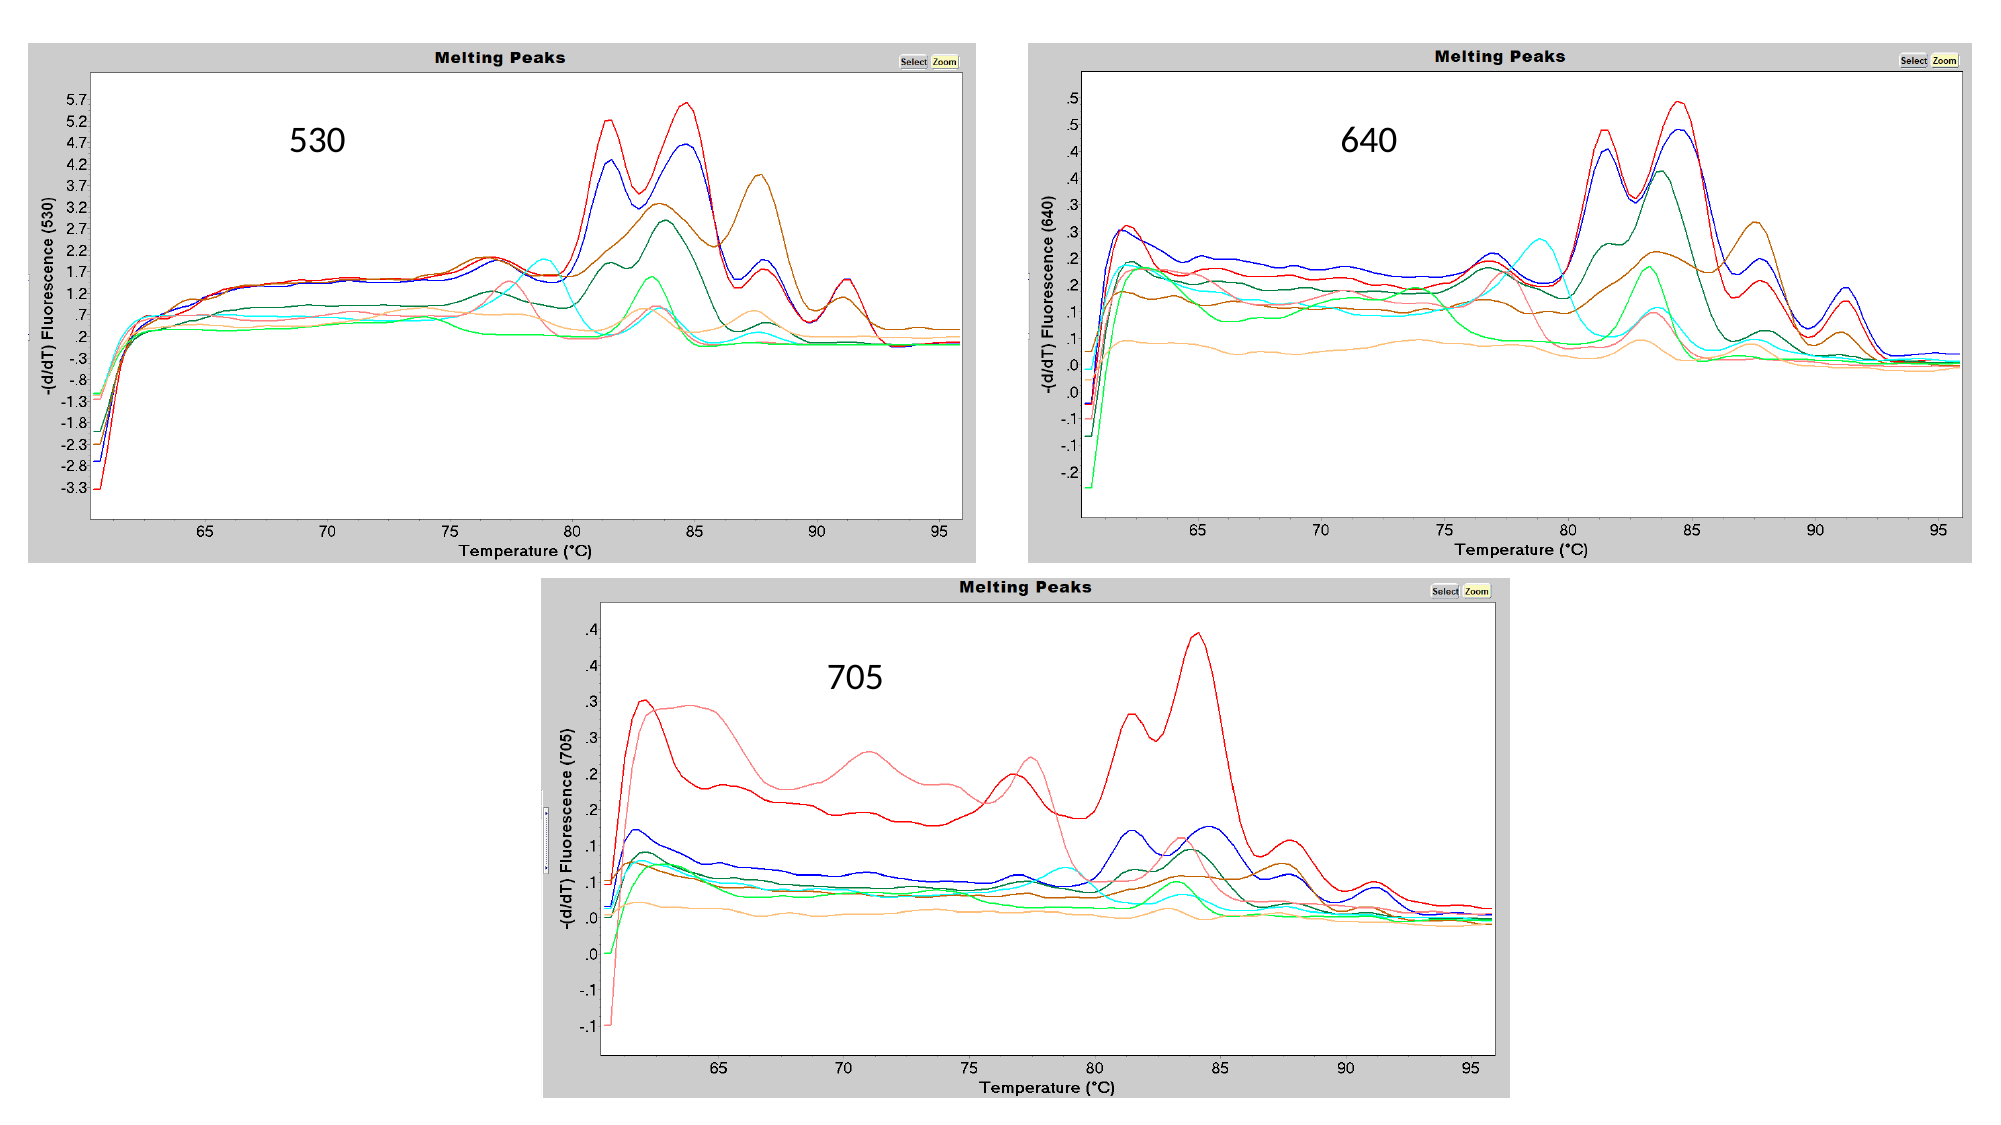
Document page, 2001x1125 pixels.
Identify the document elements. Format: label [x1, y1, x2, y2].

picture [541, 578, 1510, 1098]
list [28, 43, 976, 563]
picture [1028, 43, 1972, 563]
